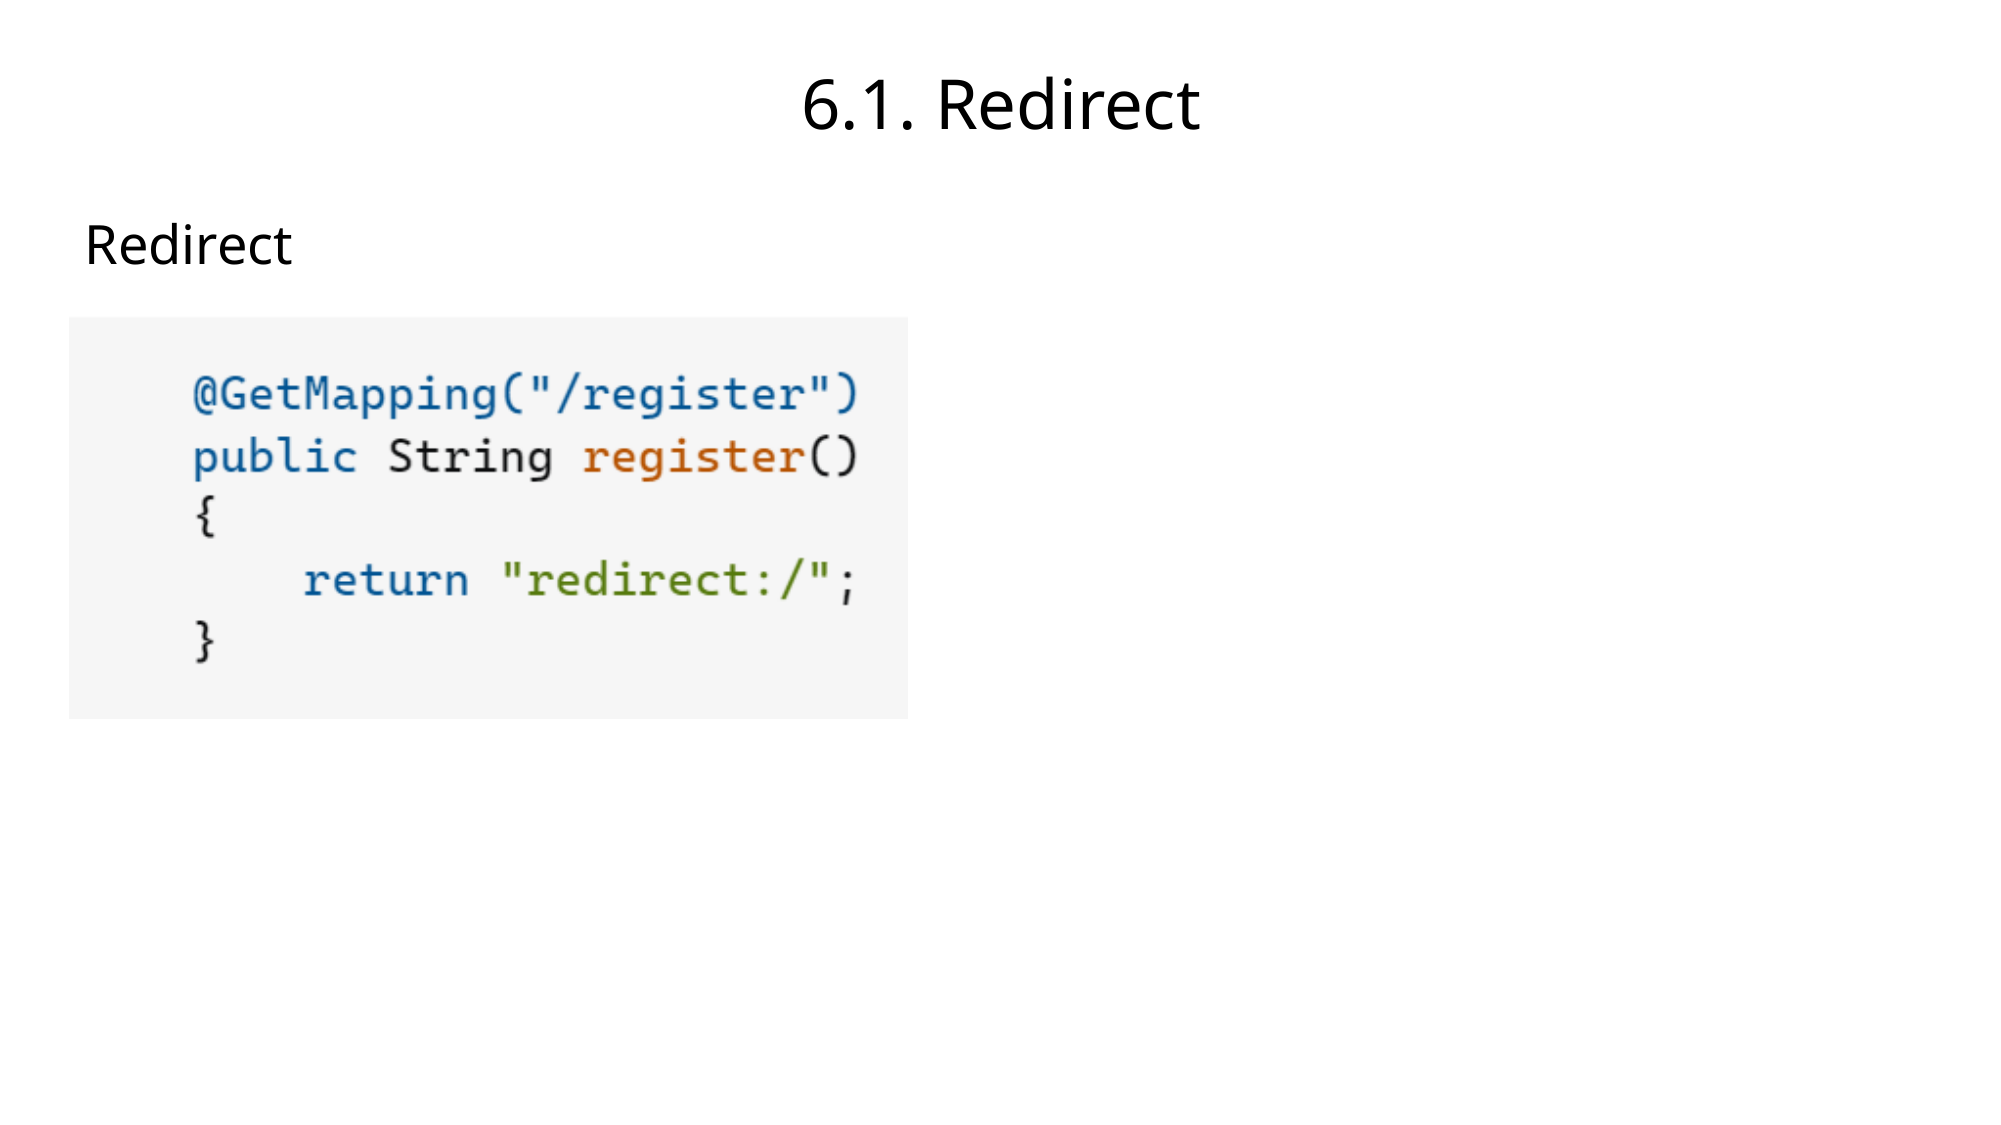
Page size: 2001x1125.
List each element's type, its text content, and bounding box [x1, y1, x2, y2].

picture [69, 304, 908, 719]
text_box 6.1. Redirect [69, 62, 1934, 152]
text_box Redirect [69, 210, 1934, 1084]
